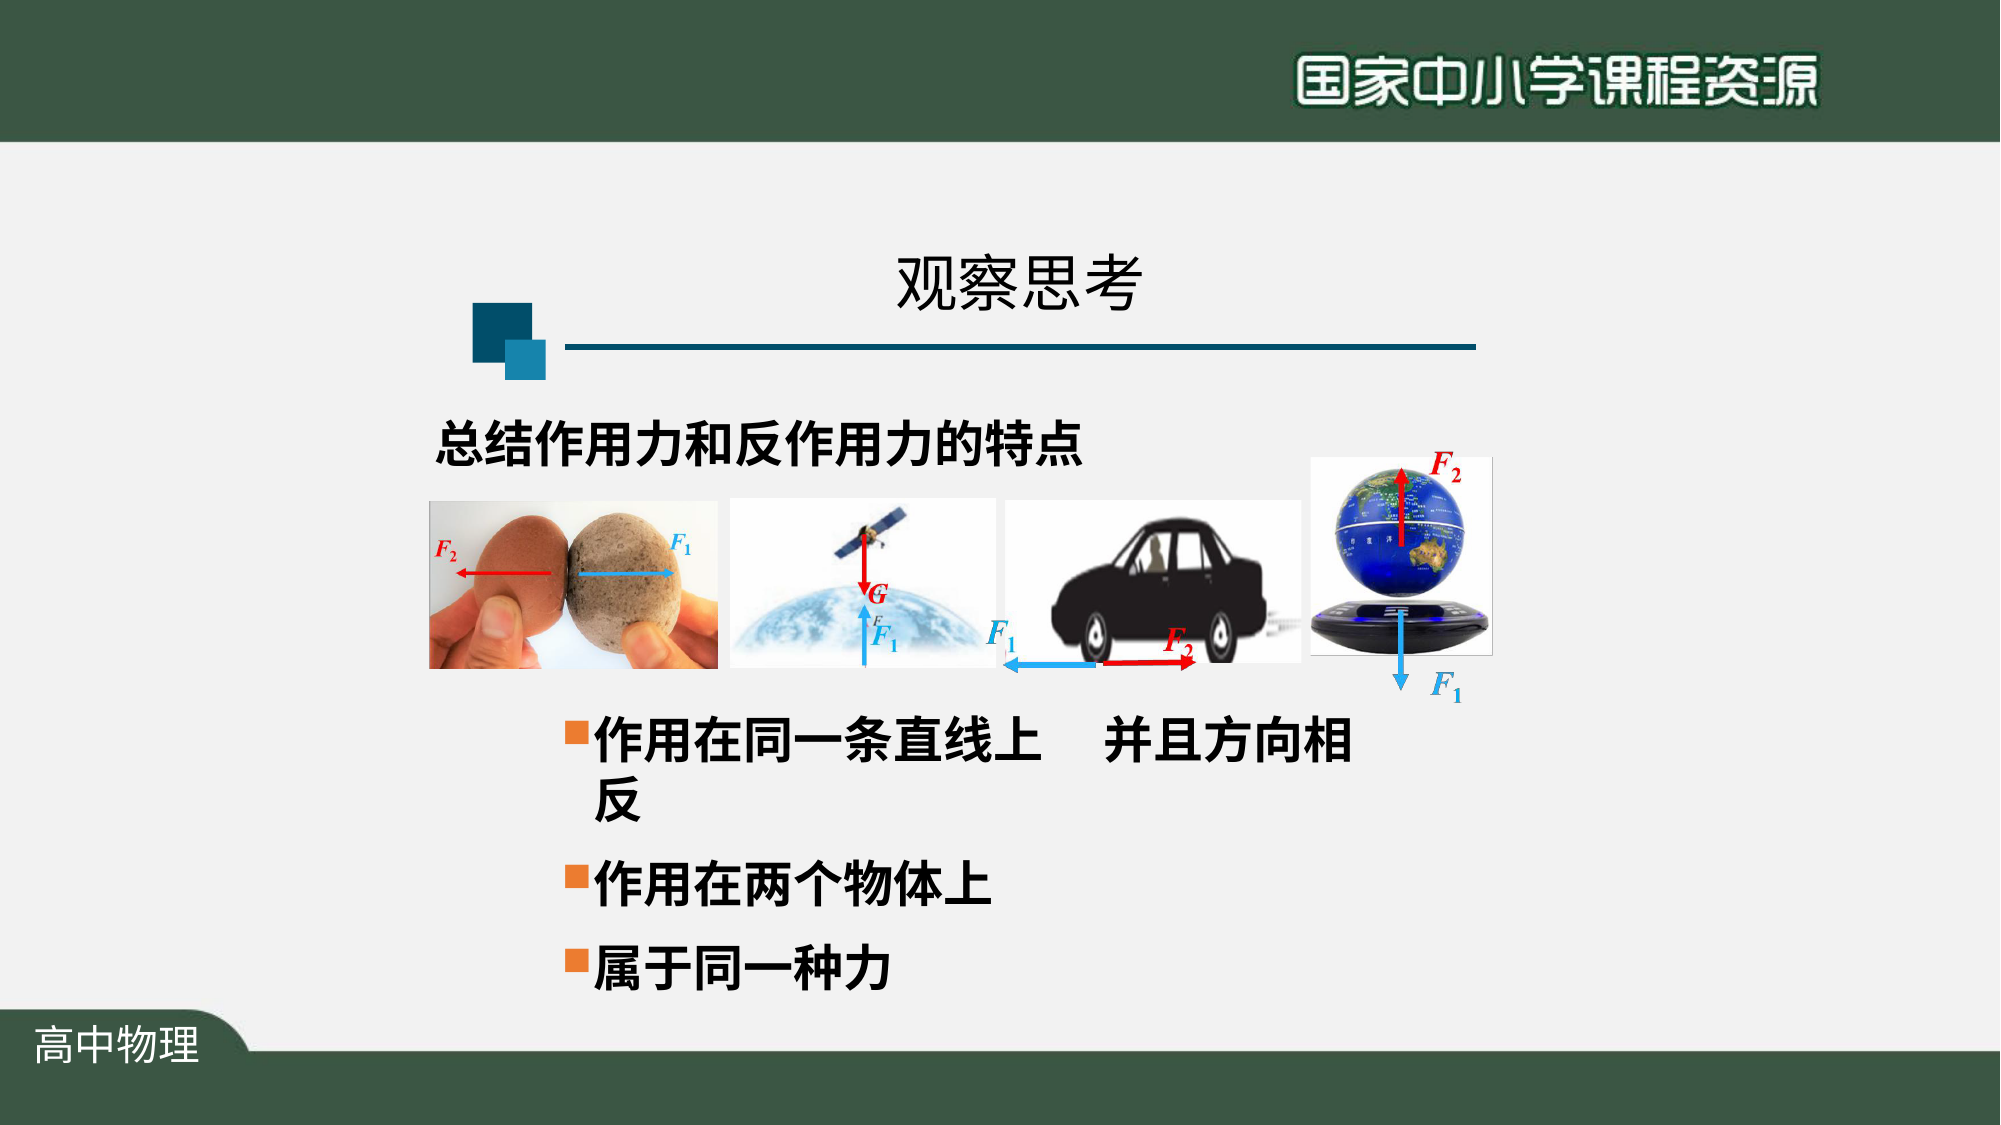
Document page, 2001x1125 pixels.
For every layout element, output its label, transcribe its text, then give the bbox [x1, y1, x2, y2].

text_box [505, 339, 546, 380]
text_box [1310, 431, 1534, 723]
text_box [730, 498, 997, 669]
footer 高中物理 [31, 1013, 202, 1125]
text_box 作用在同一条直线上 并且方向相反 作用在两个物体上 属于同一种力 [559, 682, 1373, 997]
text_box [419, 501, 730, 669]
text_box [472, 302, 533, 363]
text_box [966, 500, 1302, 682]
picture [0, 0, 2000, 1125]
text_box 总结作用力和反作用力的特点 [432, 409, 1088, 472]
title 观察思考 [893, 241, 1148, 432]
